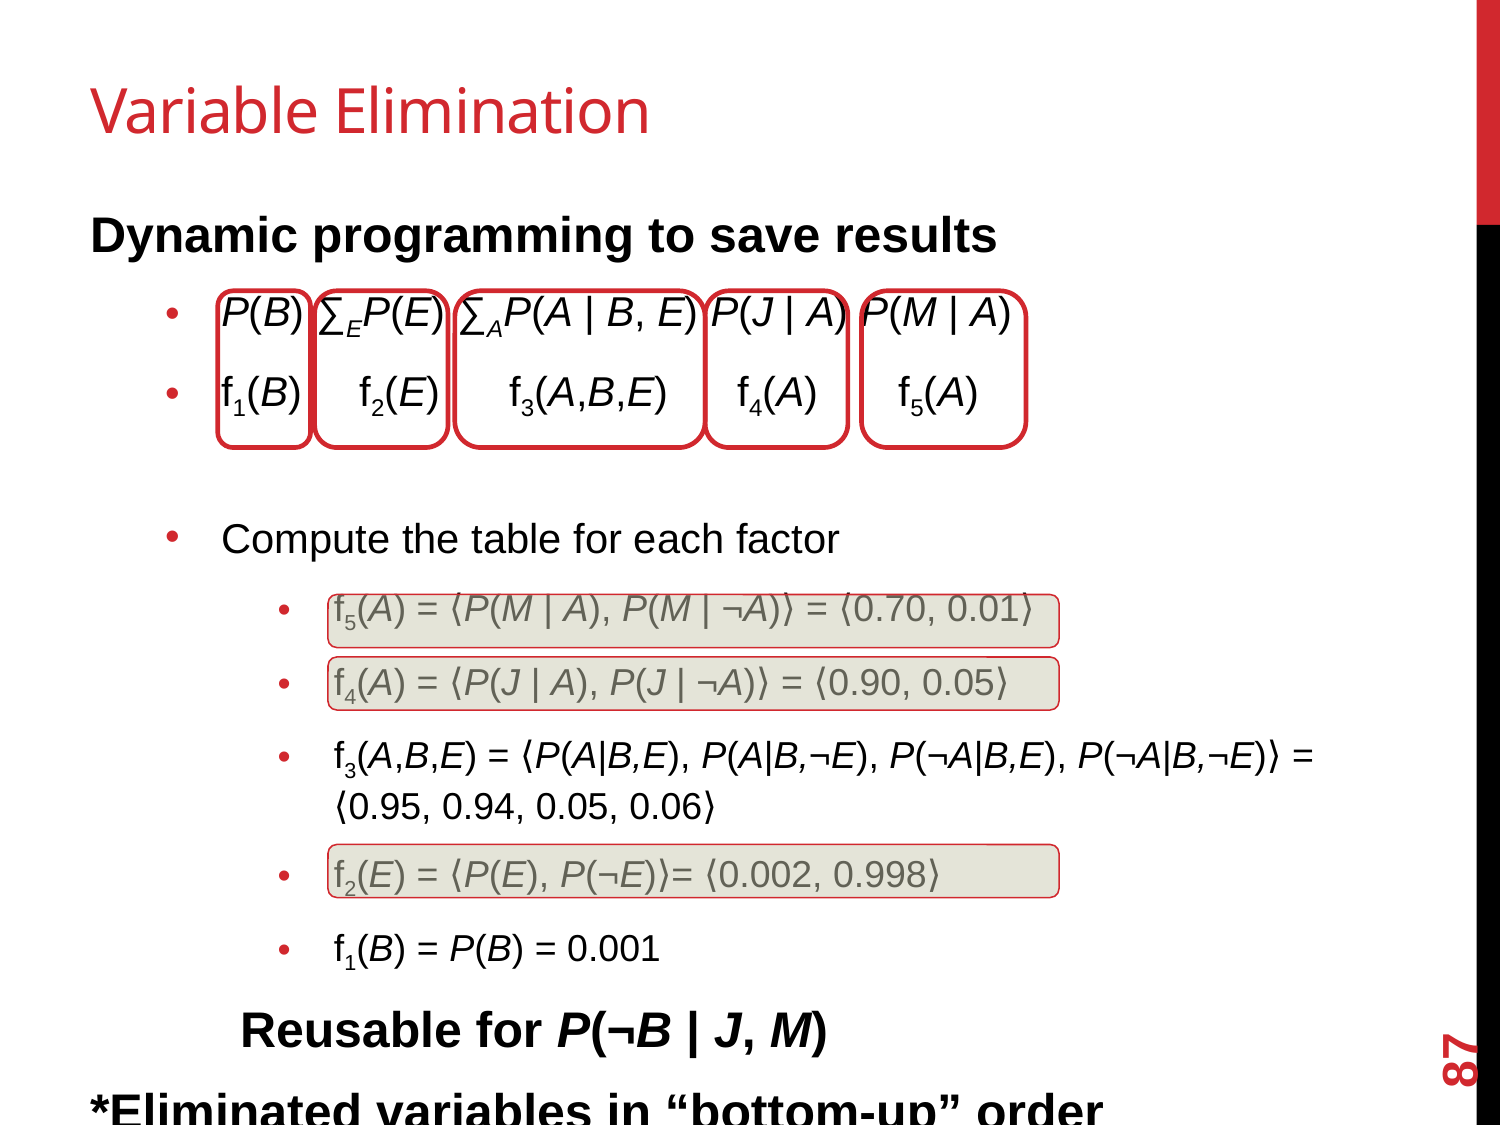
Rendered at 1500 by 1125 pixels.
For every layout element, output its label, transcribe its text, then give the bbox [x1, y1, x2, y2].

slide_number 87 [1427, 887, 1488, 1104]
text_box [861, 290, 1026, 448]
text_box [327, 656, 1060, 711]
list Dynamic programming to save results P(B) ∑EP(E) ∑AP(A | B, E) P(J | A) P(M | A) f1(B) f2(E) f3(A,B,E) f4(A) f5(A) Compute the table for each factor f5(A) = ⟨P(M | A), P(M | ¬A)⟩ = ⟨0.70, 0.01⟩ f4(A) = ⟨P(J | A), P(J | ¬A)⟩ = ⟨0.90, 0.05⟩ f3(A,B,E) = ⟨P(A|B,E), P(A|B,¬E), P(¬A|B,E), P(¬A|B,¬E)⟩ = ⟨0.95, 0.94, 0.05, 0.06⟩ f2(E) = ⟨P(E), P(¬E)⟩= ⟨0.002, 0.998⟩ f1(B) = P(B) = 0.001 Reusable for P(¬B | J, M) *Eliminated variables in “bottom-up” order [75, 195, 1401, 1104]
text_box [327, 844, 1060, 898]
text_box [327, 594, 1060, 648]
text_box [454, 290, 706, 448]
title Variable Elimination [75, 25, 1401, 154]
text_box [217, 290, 311, 448]
text_box [314, 290, 448, 448]
text_box [705, 290, 848, 448]
